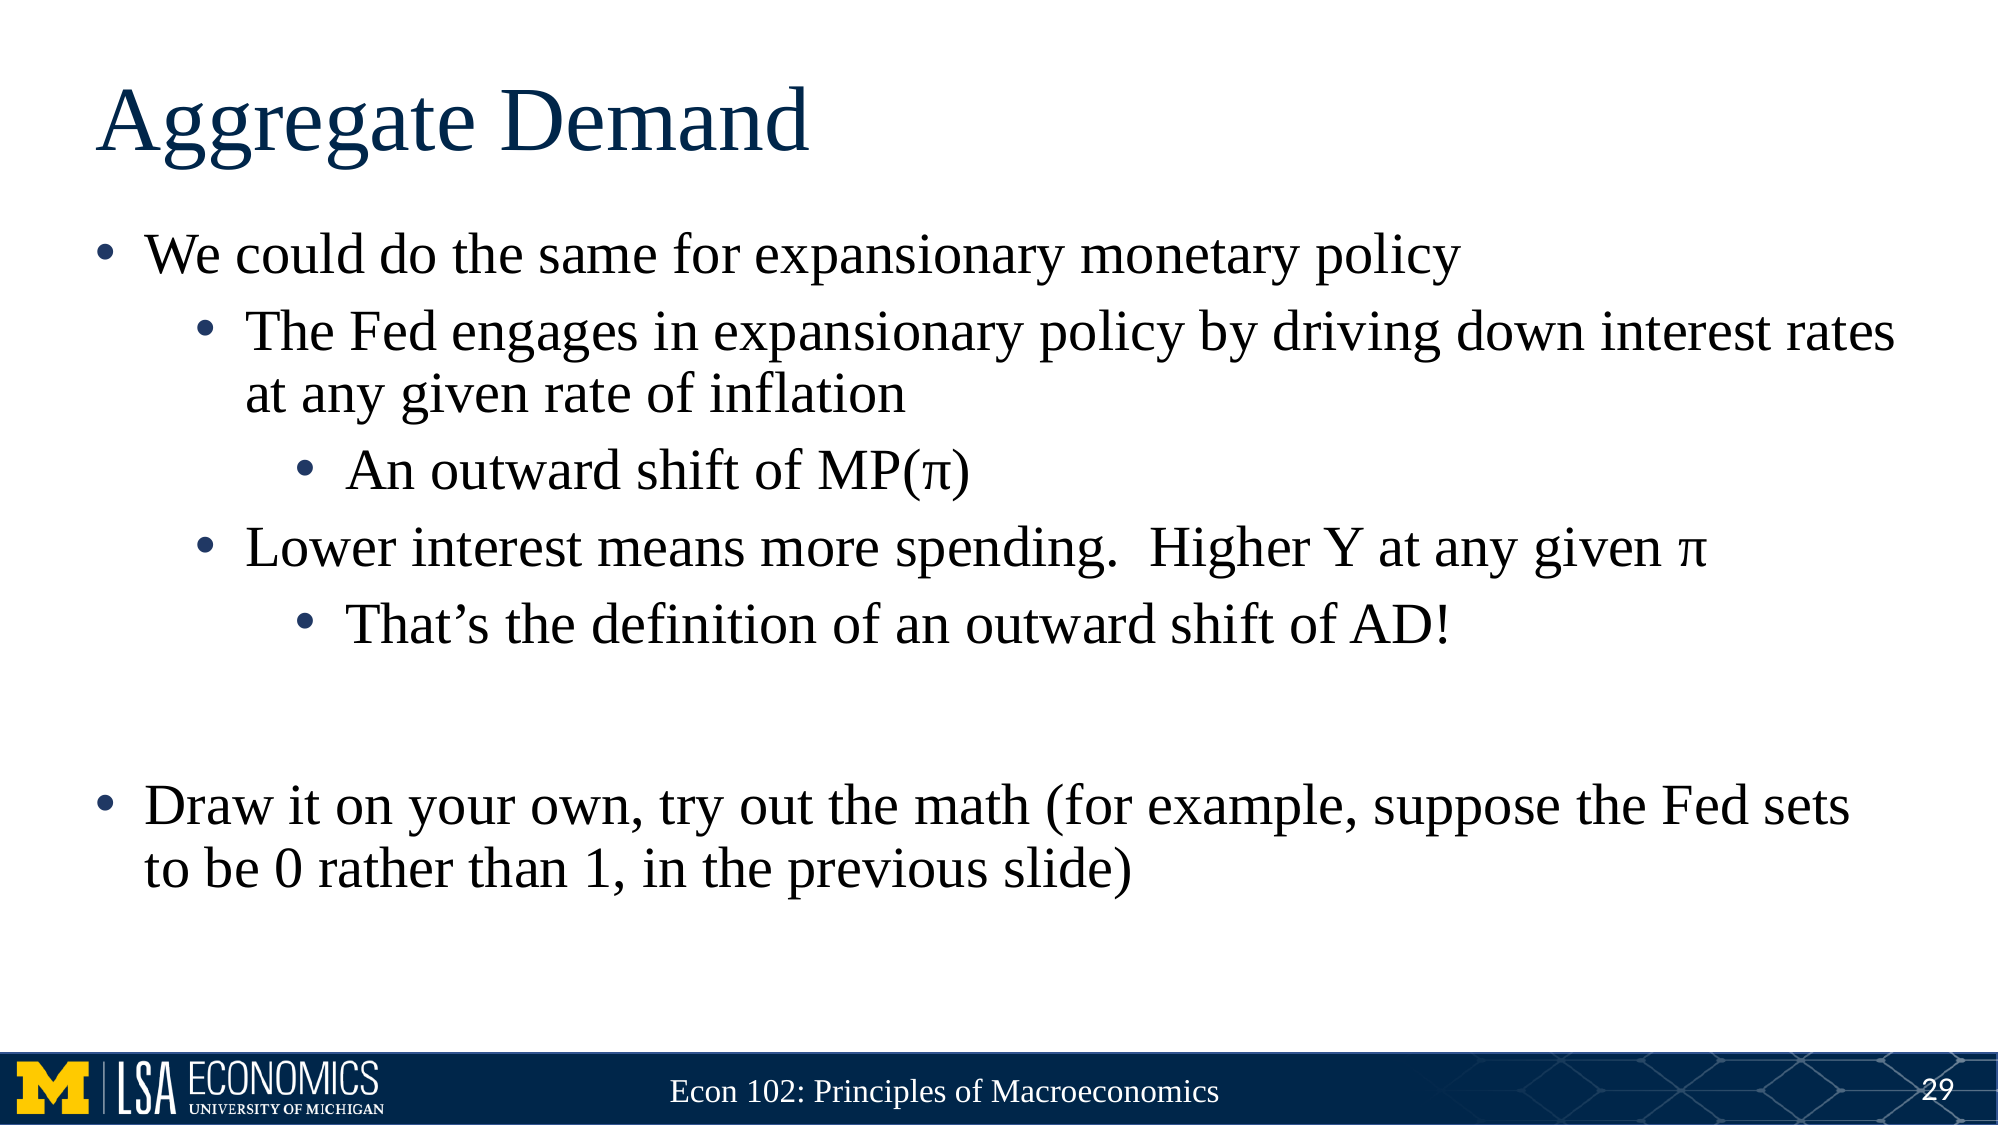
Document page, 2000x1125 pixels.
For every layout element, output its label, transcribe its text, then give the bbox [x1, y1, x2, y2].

picture [1363, 1052, 2000, 1125]
title Aggregate Demand [75, 59, 1925, 182]
footer Econ 102: Principles of Macroeconomics [607, 1059, 1283, 1120]
picture [16, 1060, 384, 1115]
slide_number 29 [1834, 1057, 1975, 1117]
